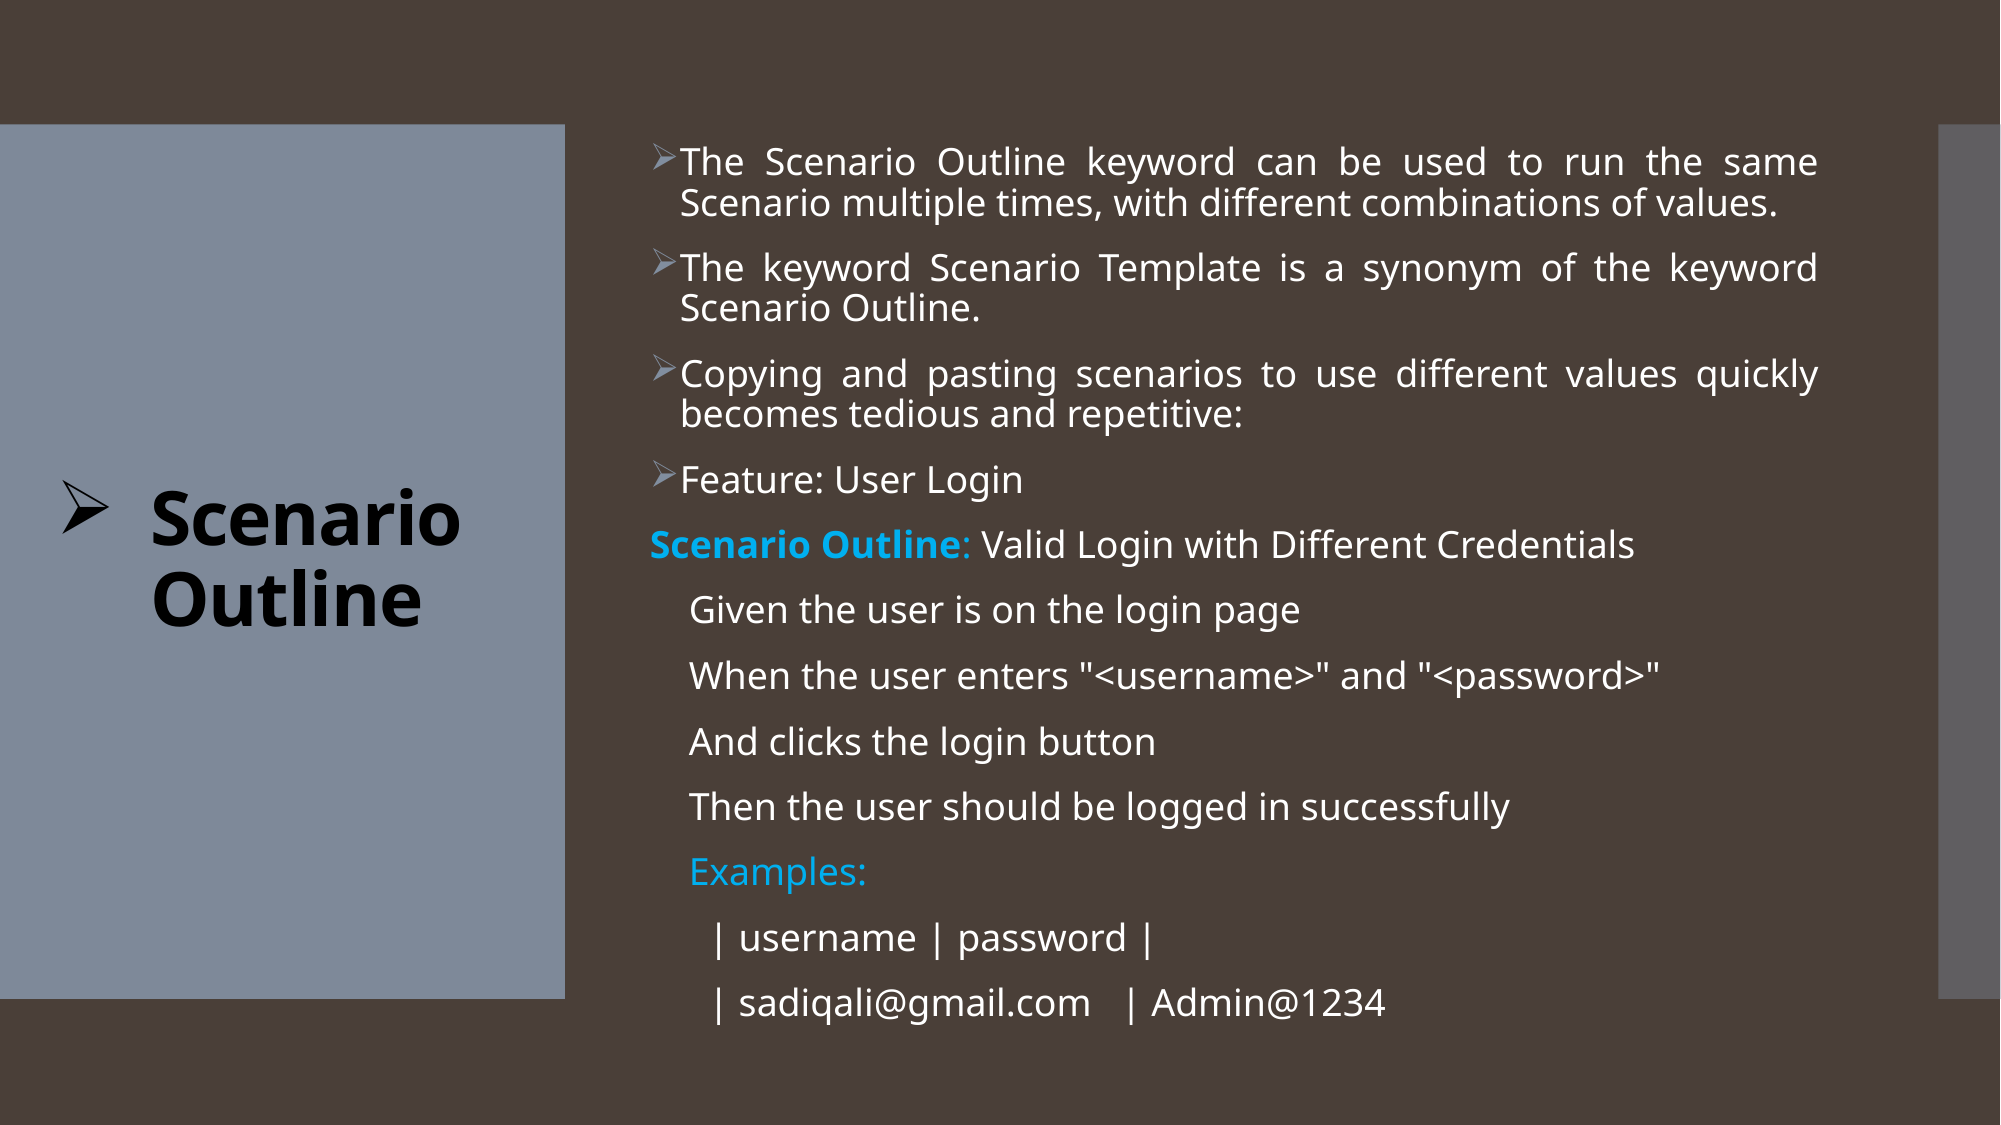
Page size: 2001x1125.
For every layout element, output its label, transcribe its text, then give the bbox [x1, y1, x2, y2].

title Scenario Outline [41, 184, 525, 940]
list The Scenario Outline keyword can be used to run the same Scenario multiple times, with different combinations of values. The keyword Scenario Template is a synonym of the keyword Scenario Outline. Copying and pasting scenarios to use different values quickly becomes tedious and repetitive: Feature: User Login Scenario Outline: Valid Login with Different Credentials Given the user is on the login page When the user enters "<username>" and "<password>" And clicks the login button Then the user should be logged in successfully Examples: | username | password | | sadiqali@gmail.com | Admin@1234 [634, 97, 1835, 1070]
